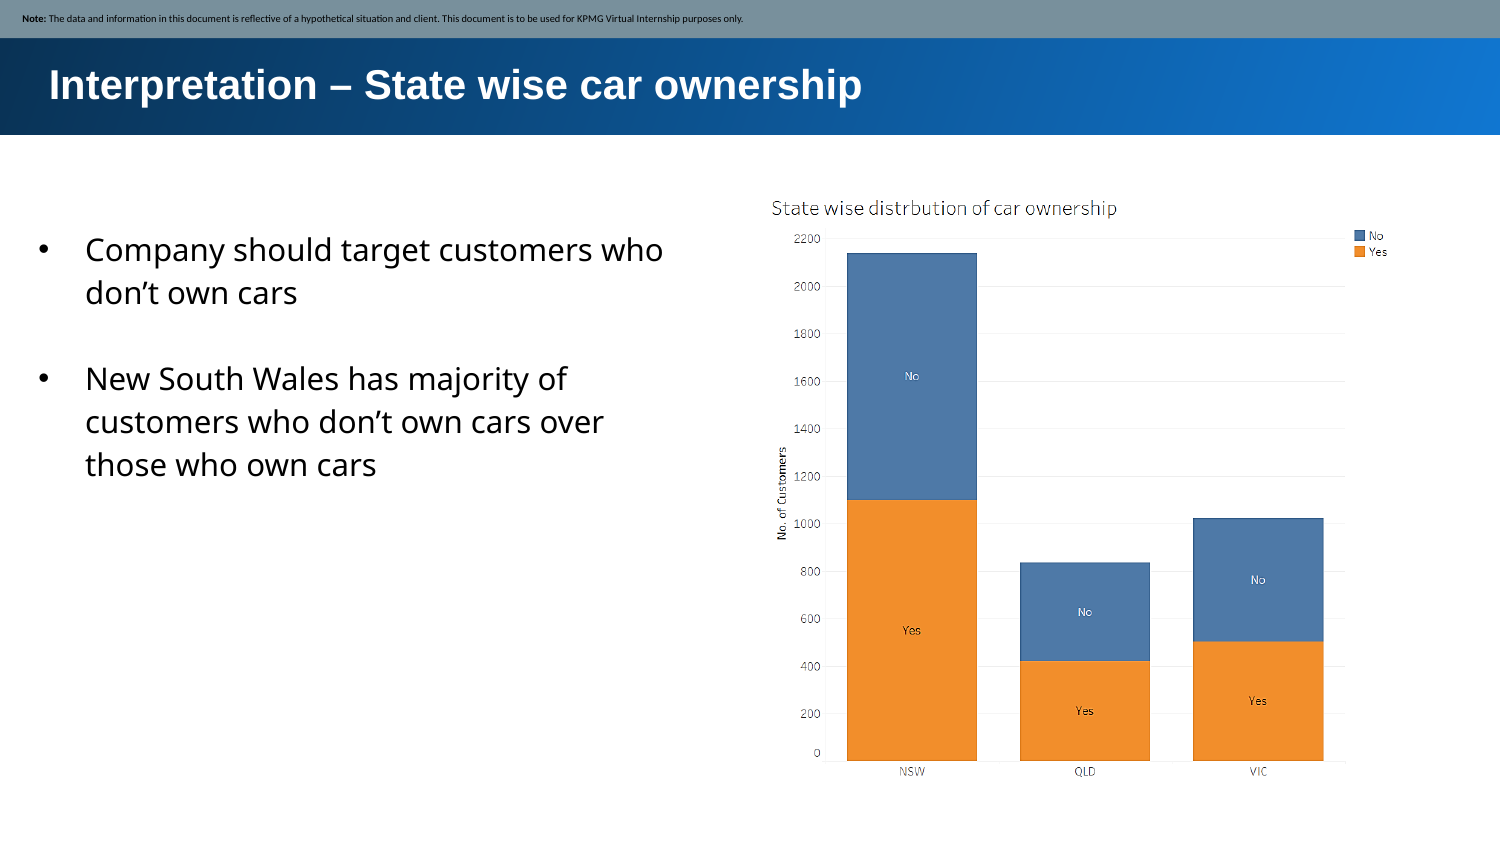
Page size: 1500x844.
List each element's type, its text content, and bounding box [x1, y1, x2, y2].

text_box Interpretation – State wise car ownership [33, 43, 1439, 124]
text_box Company should target customers who don’t own cars New South Wales has majority of customers who don’t own cars over those who own cars [23, 171, 702, 541]
text_box [702, 177, 1439, 263]
text_box Note: The data and information in this document is reflective of a hypothetical situation and client. This document is to be used for KPMG Virtual Internship purposes only. [0, 0, 1500, 39]
picture [768, 188, 1430, 778]
text_box [0, 39, 1500, 135]
